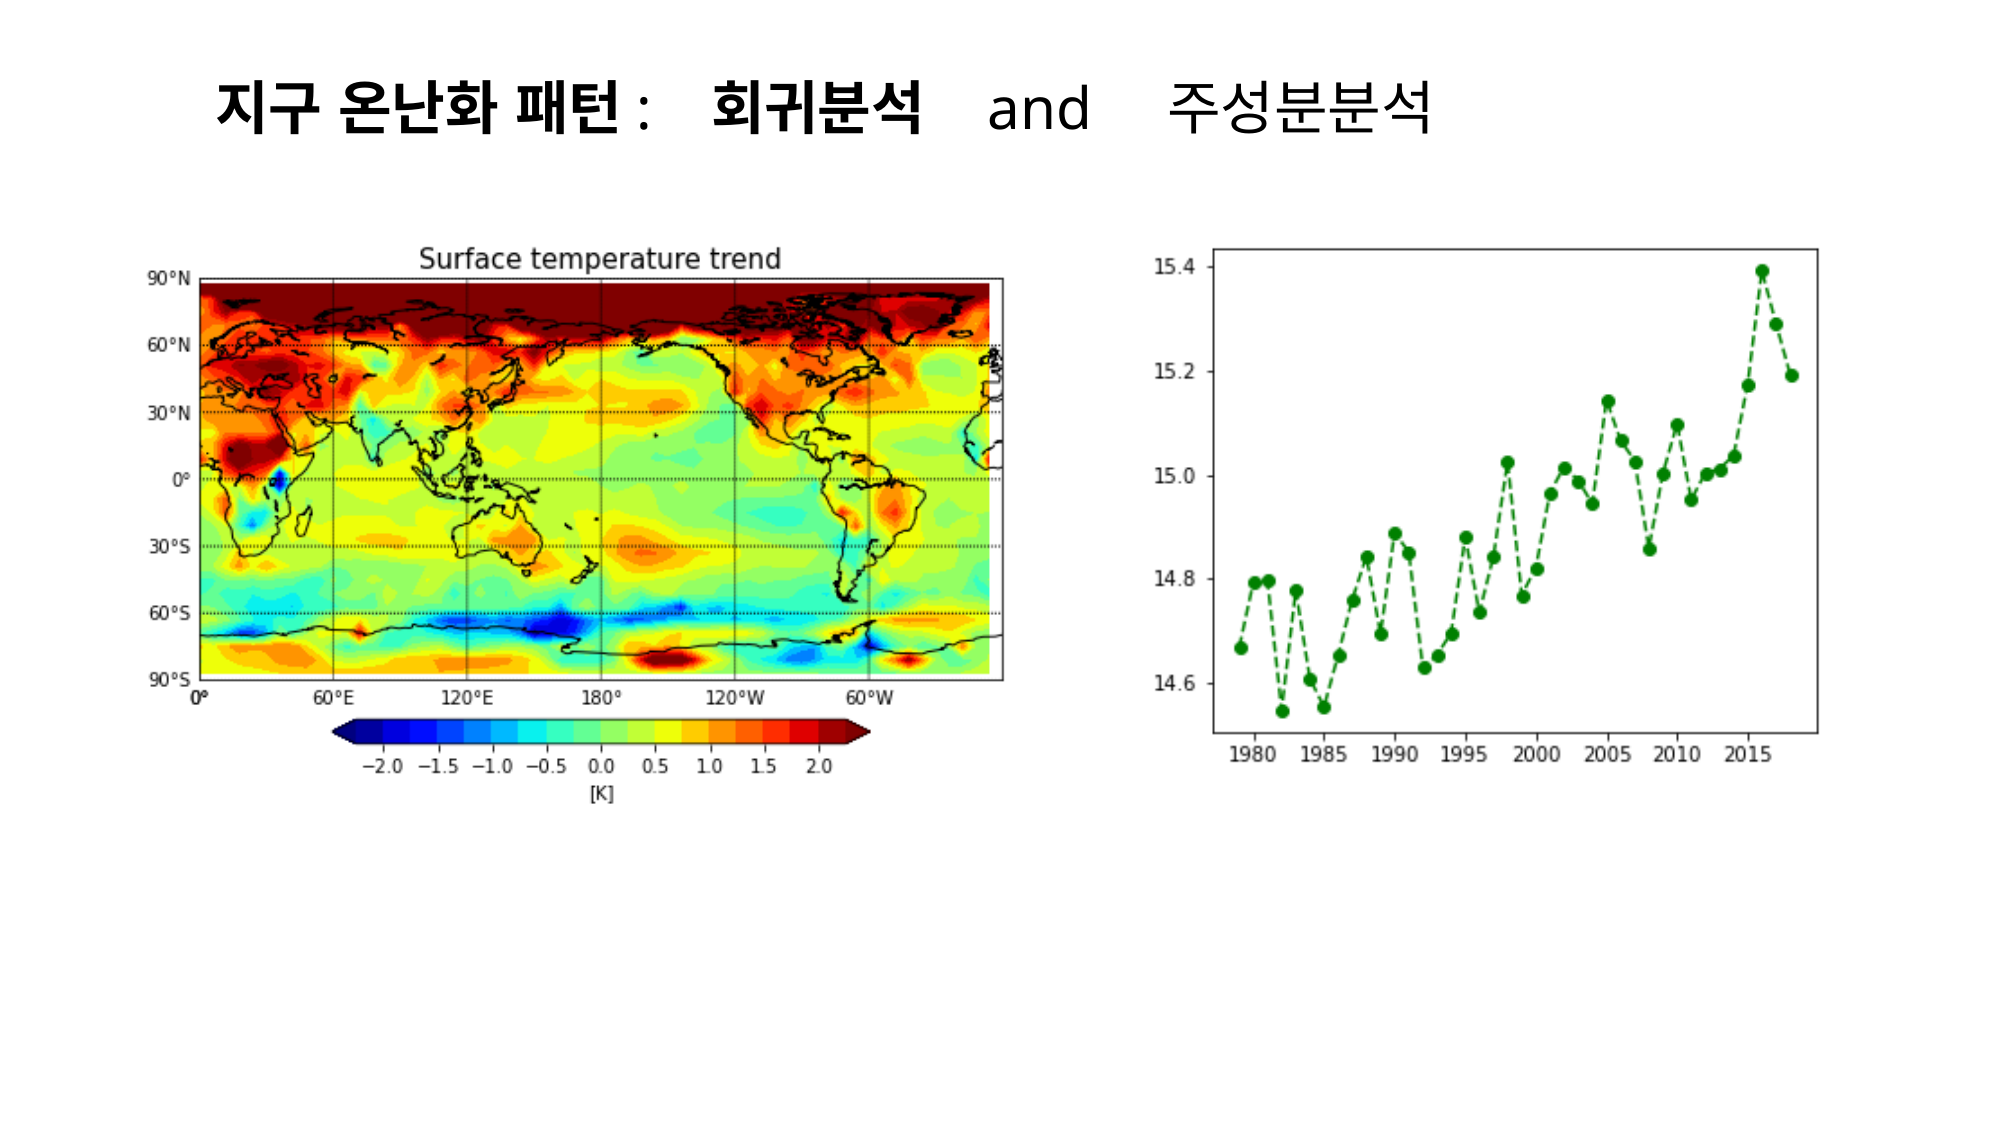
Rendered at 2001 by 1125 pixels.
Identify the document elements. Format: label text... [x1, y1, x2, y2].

picture [133, 235, 1015, 814]
title 지구 온난화 패턴: 회귀분석 and 주성분분석 [200, 43, 1914, 178]
picture [1140, 235, 1831, 780]
